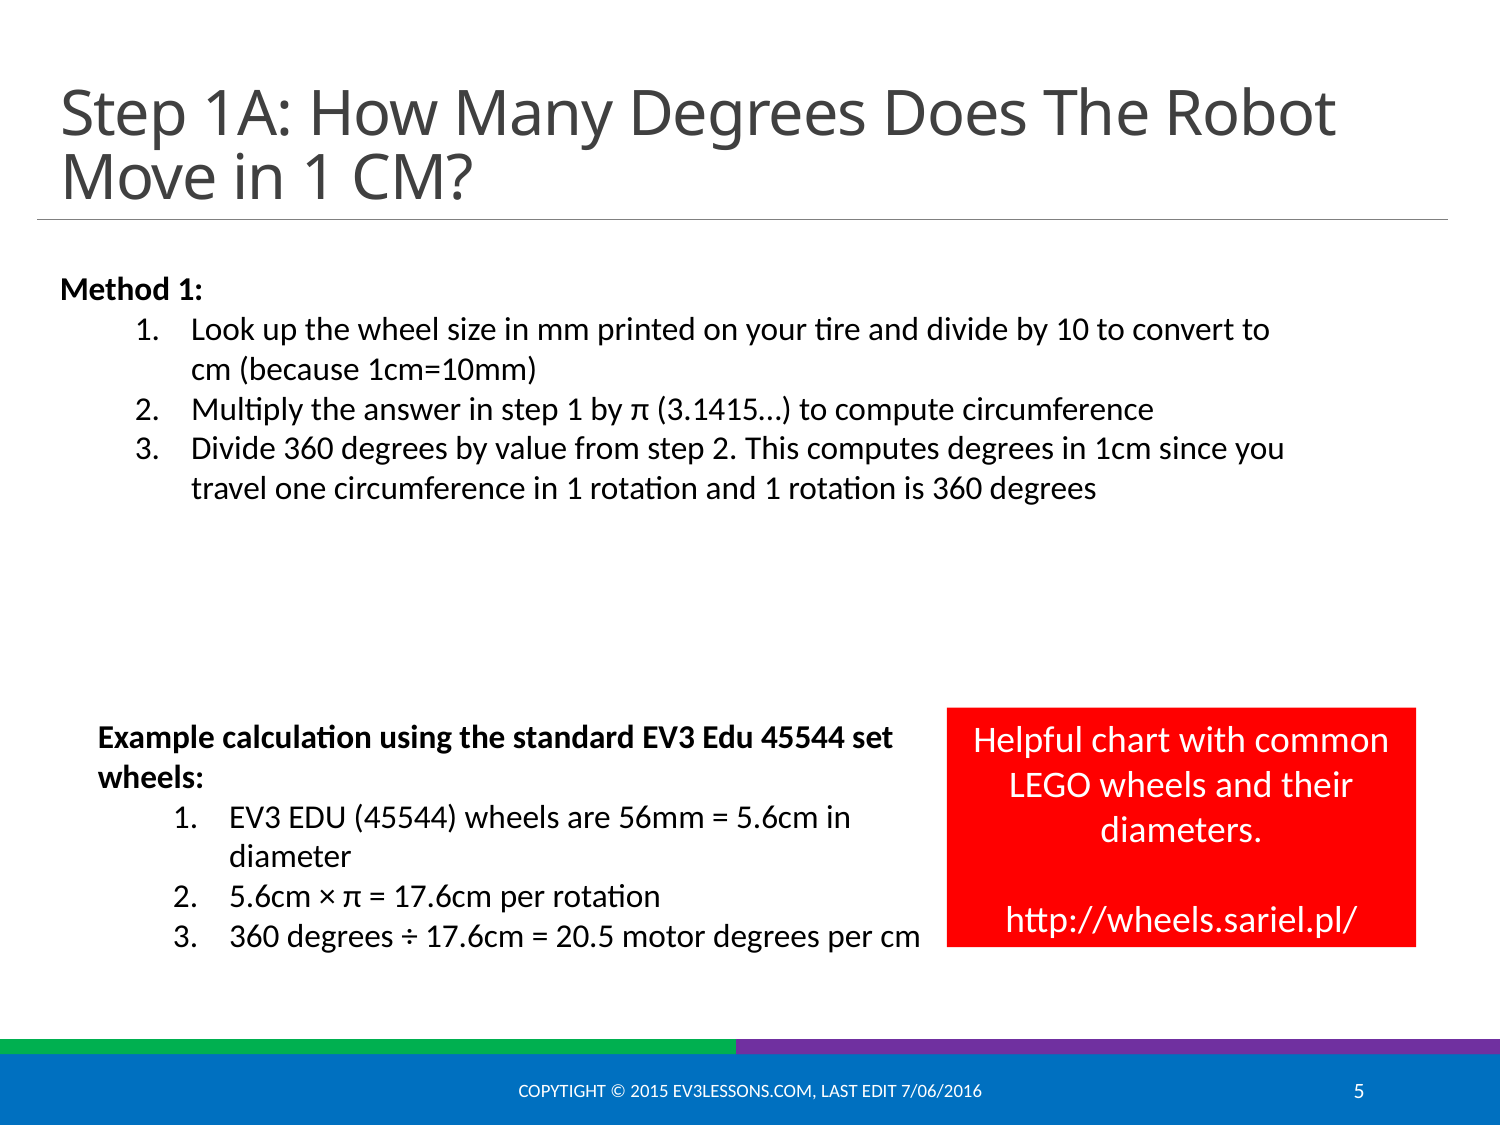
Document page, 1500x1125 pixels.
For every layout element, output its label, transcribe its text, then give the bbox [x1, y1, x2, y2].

title Step 1A: How Many Degrees Does The Robot Move in 1 CM? [45, 76, 1456, 220]
slide_number 5 [1218, 1059, 1380, 1120]
text_box Example calculation using the standard EV3 Edu 45544 set wheels: EV3 EDU (45544) wheels are 56mm = 5.6cm in diameter 5.6cm × π = 17.6cm per rotation 360 degrees ÷ 17.6cm = 20.5 motor degrees per cm [83, 707, 947, 962]
text_box Helpful chart with common LEGO wheels and their diameters. http://wheels.sariel.pl/ [946, 707, 1417, 948]
footer Copytight © 2015 EV3Lessons.com, Last edit 7/06/2016 [453, 1059, 1047, 1120]
text_box Method 1: Look up the wheel size in mm printed on your tire and divide by 10 to convert to cm (because 1cm=10mm) Multiply the answer in step 1 by π (3.1415…) to compute circumference Divide 360 degrees by value from step 2. This computes degrees in 1cm since you travel one circumference in 1 rotation and 1 rotation is 360 degrees [45, 259, 1316, 554]
